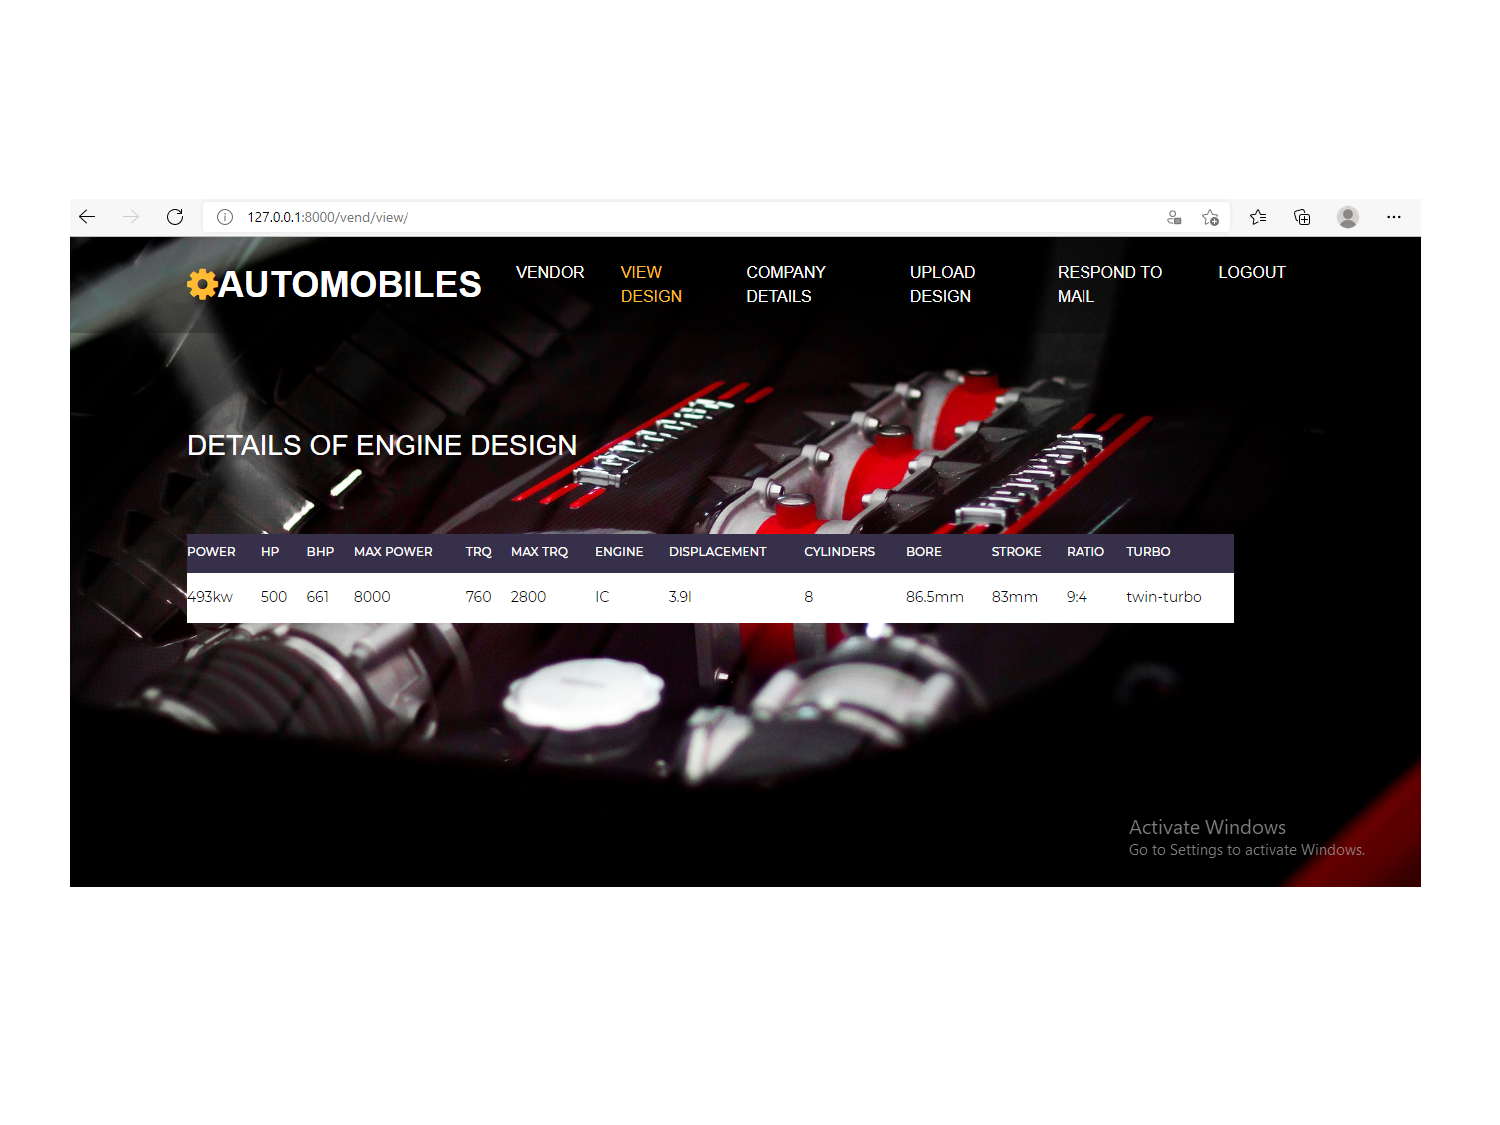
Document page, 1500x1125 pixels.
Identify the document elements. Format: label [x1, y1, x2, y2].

list [70, 198, 1421, 887]
